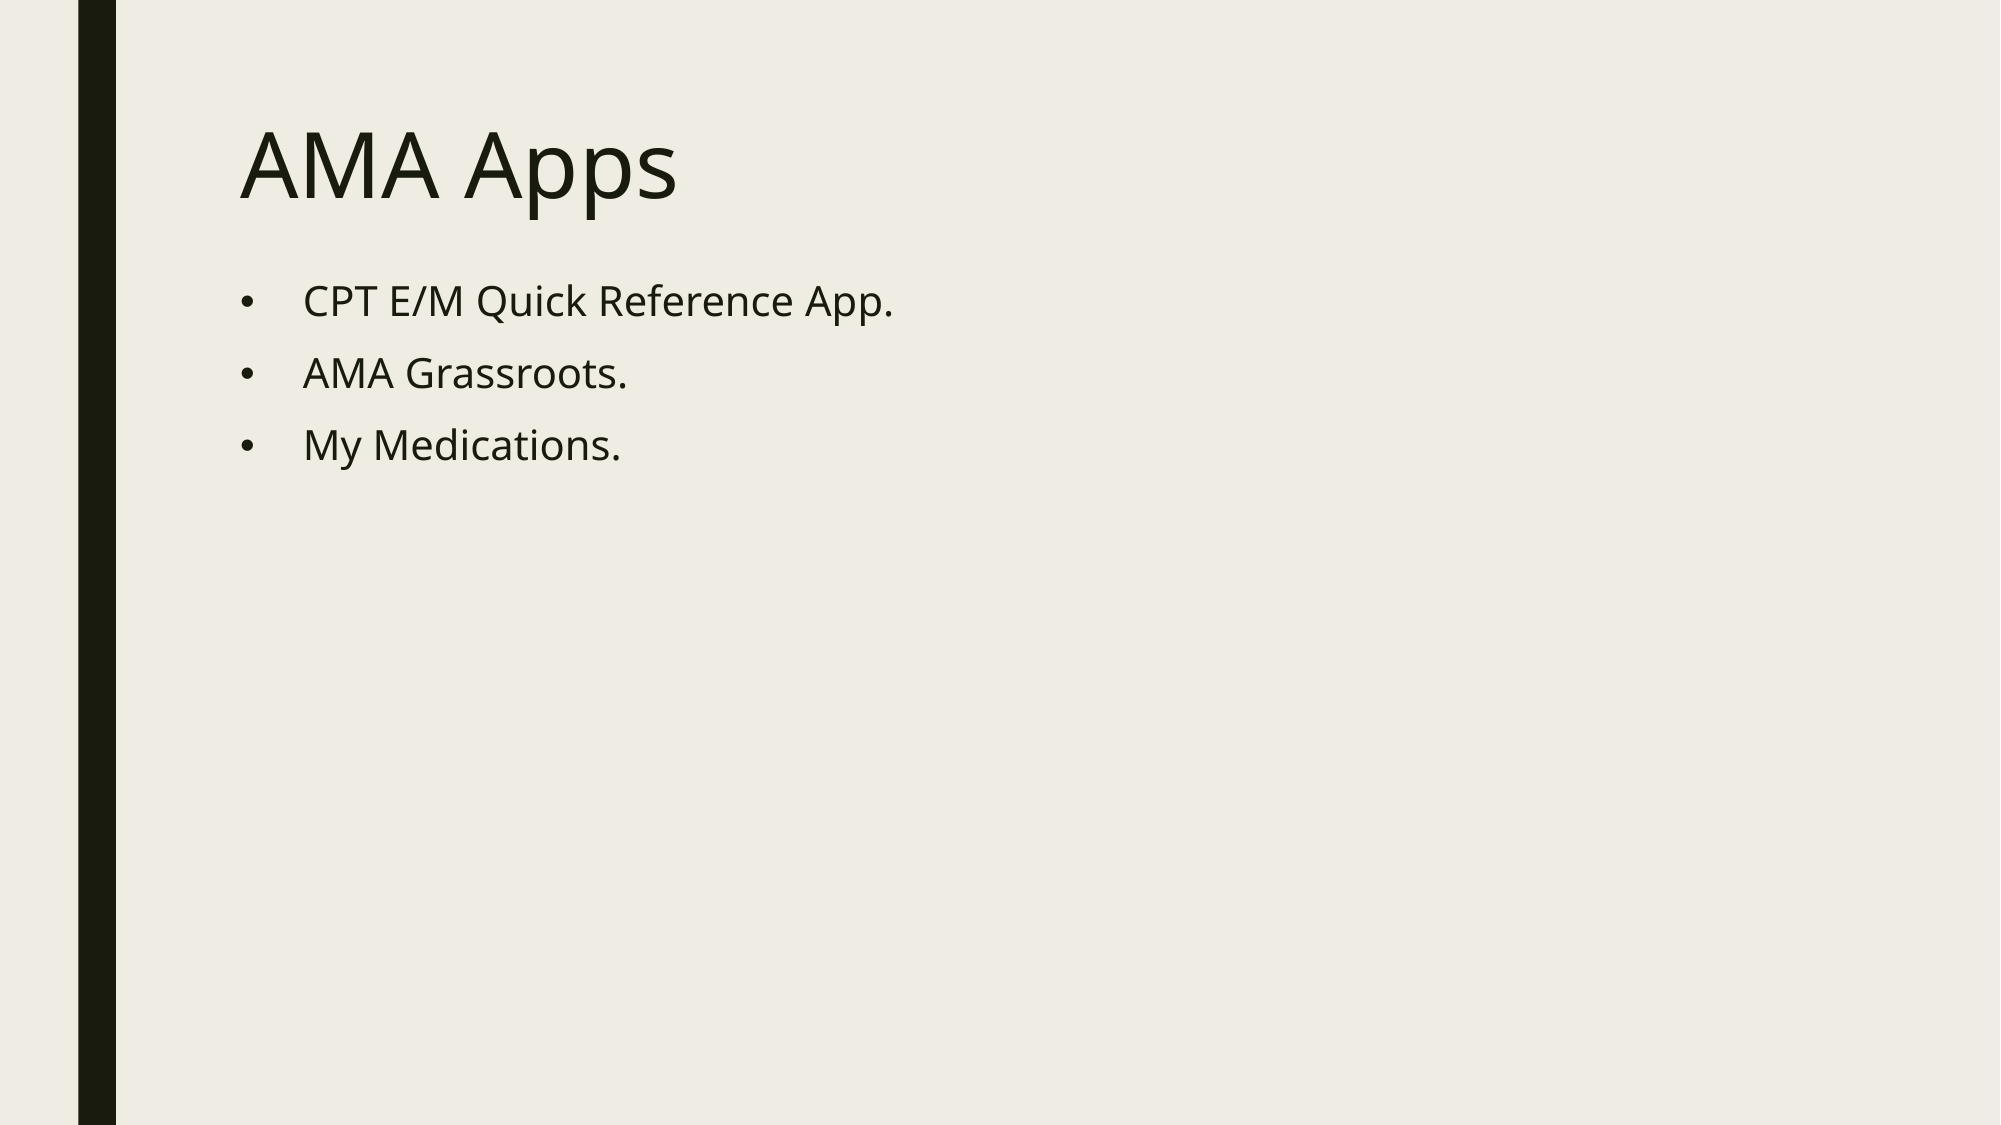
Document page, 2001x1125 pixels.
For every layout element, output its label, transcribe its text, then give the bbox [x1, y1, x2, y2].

list CPT E/M Quick Reference App. AMA Grassroots. My Medications. [225, 271, 1800, 963]
title AMA Apps [225, 112, 1800, 233]
